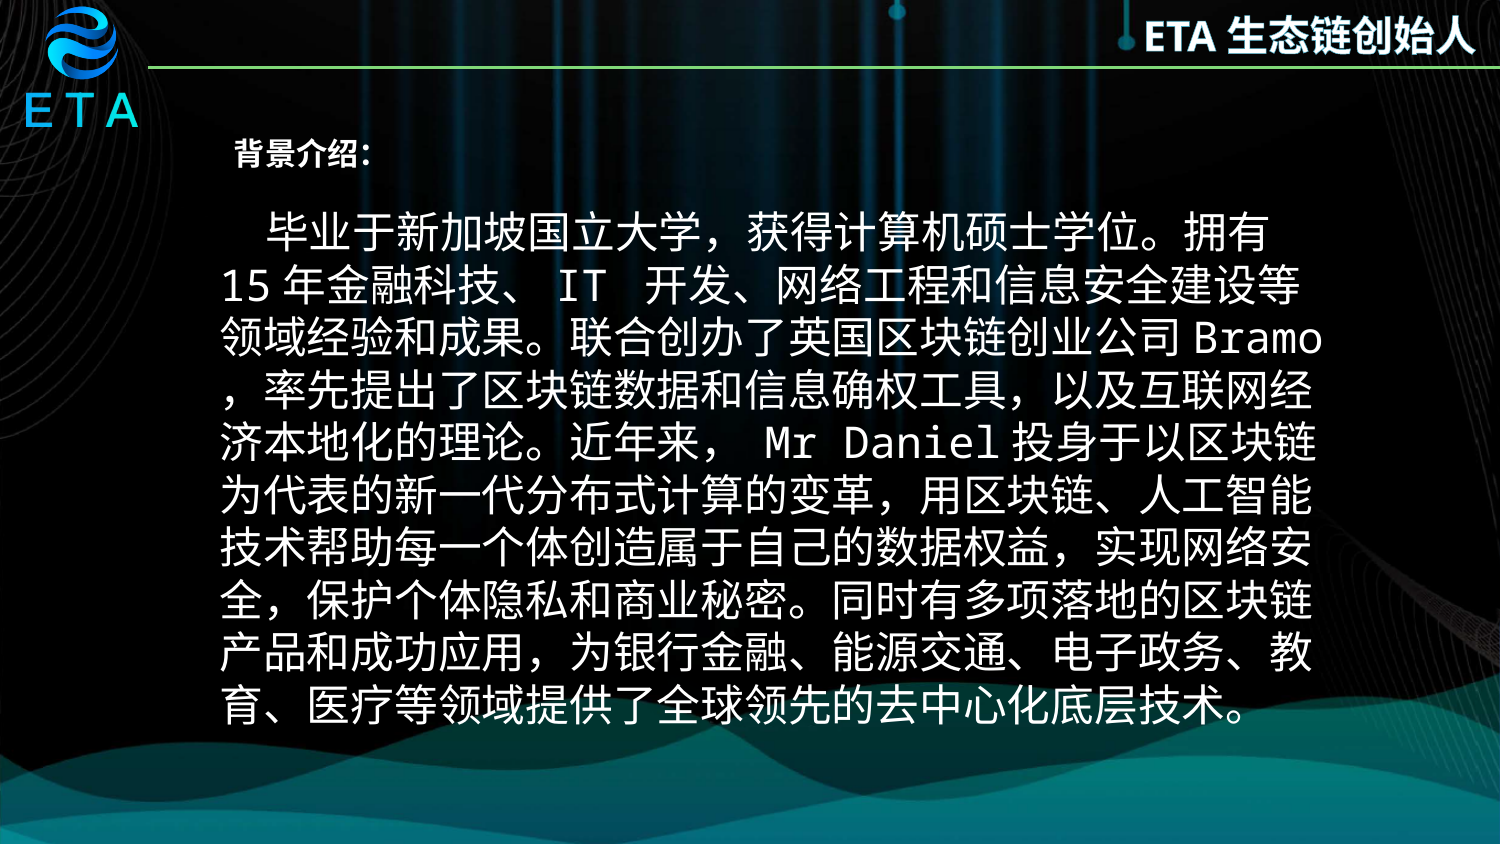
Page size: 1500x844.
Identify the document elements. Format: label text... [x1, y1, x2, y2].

picture [0, 0, 1500, 844]
text_box 背景介绍： 毕业于新加坡国立大学，获得计算机硕士学位。拥有15年金融科技、IT 开发、网络工程和信息安全建设等领域经验和成果。联合创办了英国区块链创业公司Bramo ，率先提出了区块链数据和信息确权工具，以及互联网经济本地化的理论。近年来， Mr Daniel投身于以区块链为代表的新一代分布式计算的变革，用区块链、人工智能技术帮助每一个体创造属于自己的数据权益，实现网络安全，保护个体隐私和商业秘密。同时有多项落地的区块链产品和成功应用，为银行金融、能源交通、电子政务、教育、医疗等领域提供了全球领先的去中心化底层技术。 [204, 135, 1345, 738]
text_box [26, 6, 1500, 127]
